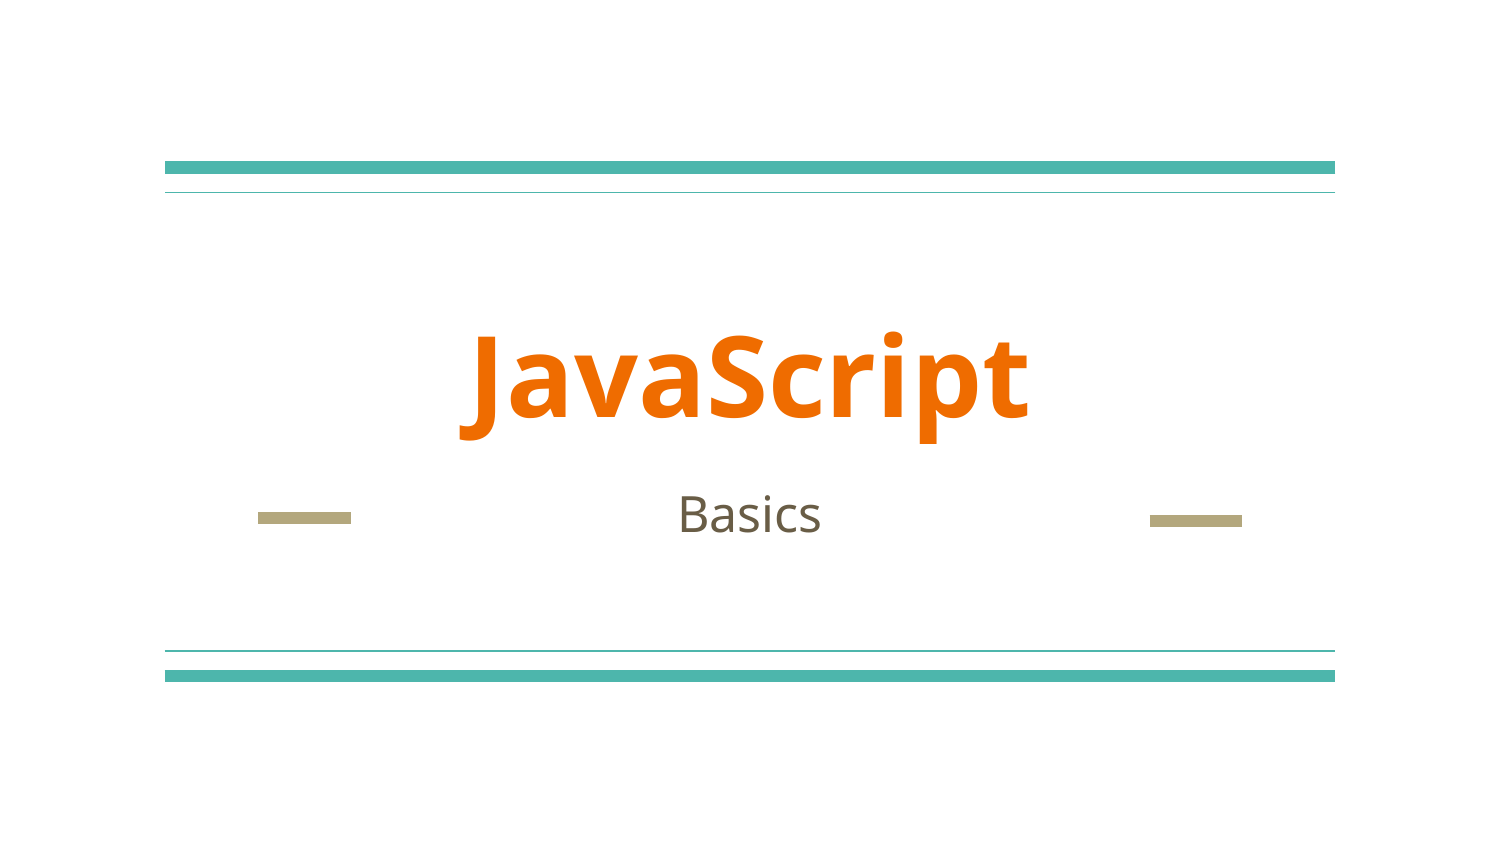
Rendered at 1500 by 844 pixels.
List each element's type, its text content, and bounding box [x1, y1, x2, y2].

title JavaScript [164, 287, 1336, 456]
subtitle Basics [350, 467, 1150, 598]
